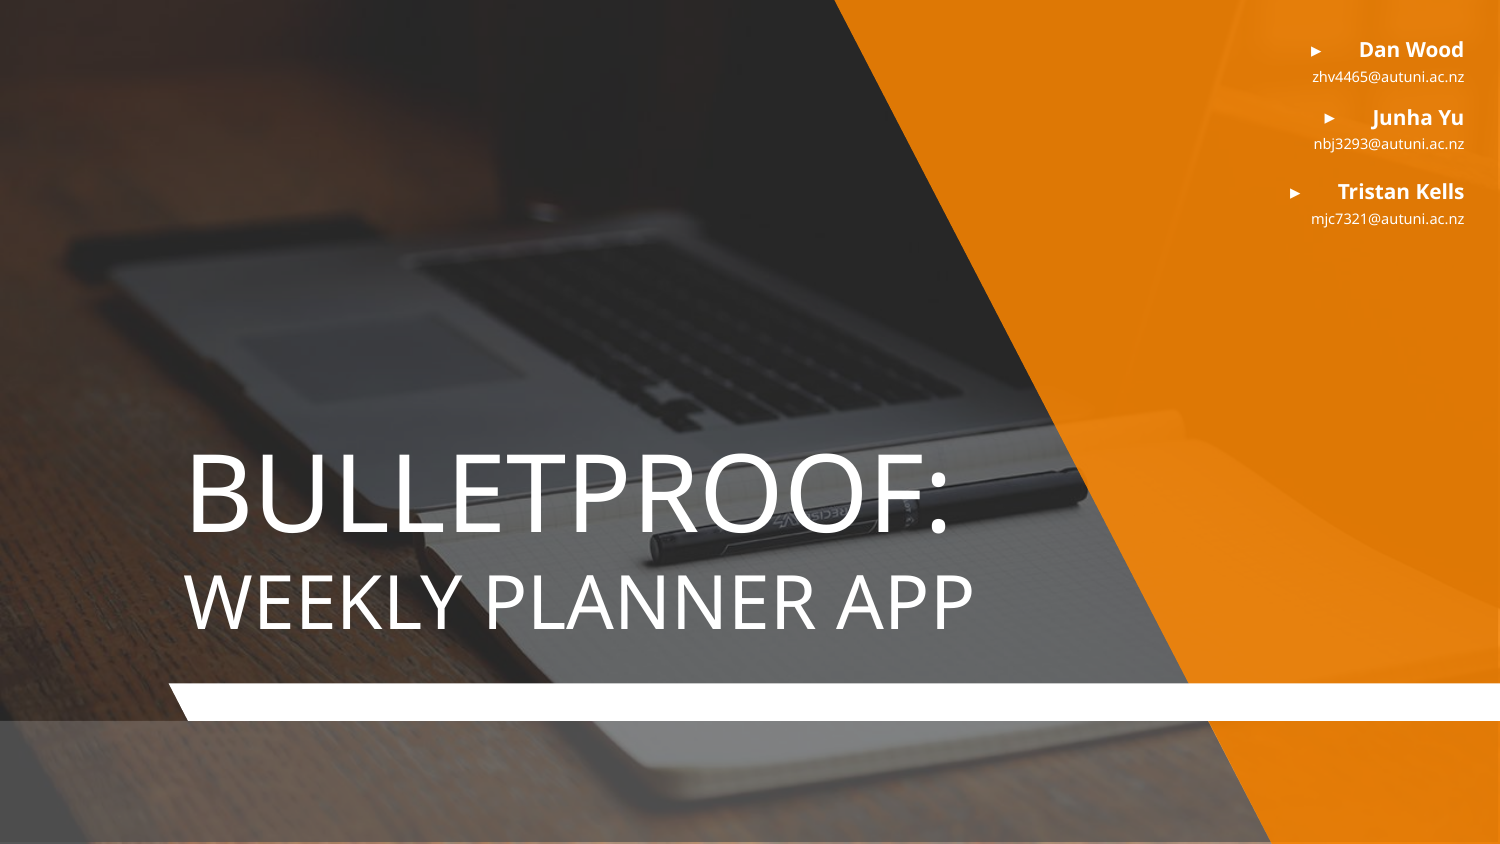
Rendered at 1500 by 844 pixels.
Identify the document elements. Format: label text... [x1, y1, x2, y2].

list Dan Wood zhv4465@autuni.ac.nz Junha Yu nbj3293@autuni.ac.nz Tristan Kells mjc7321@autuni.ac.nz [1124, 21, 1480, 376]
title BULLETPROOF: WEEKLY PLANNER APP [168, 0, 1029, 660]
